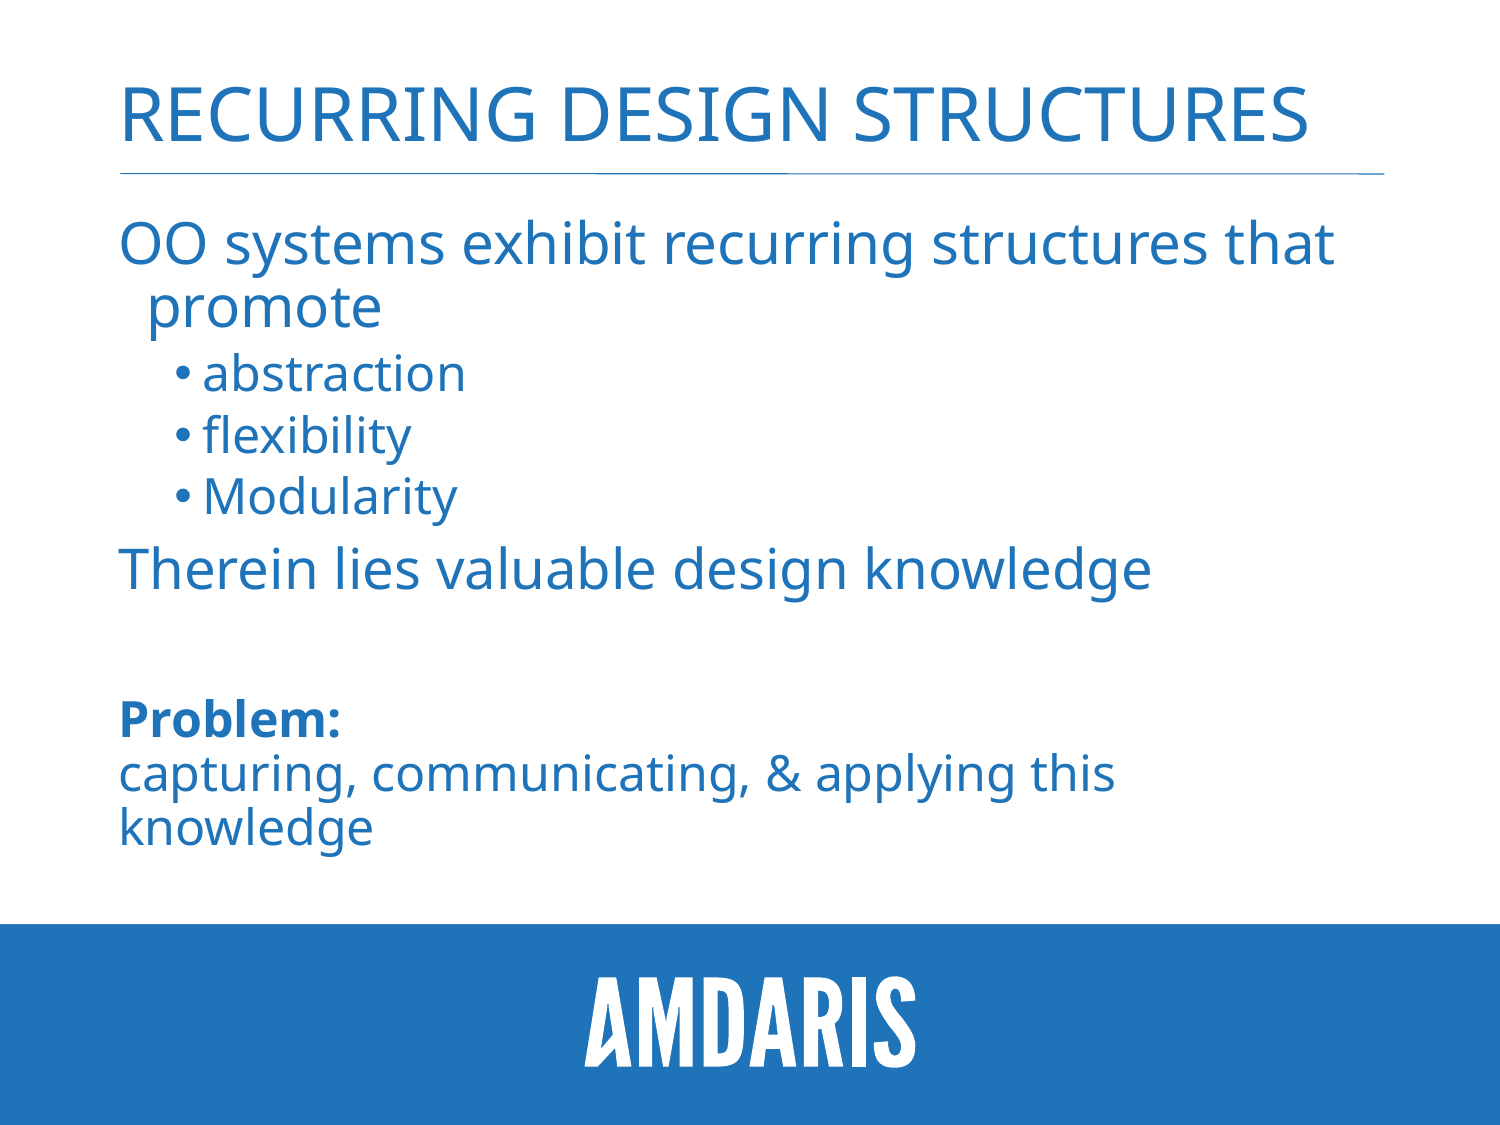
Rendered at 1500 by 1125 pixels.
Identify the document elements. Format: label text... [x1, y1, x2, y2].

list OO systems exhibit recurring structures that promote abstraction flexibility Modularity Therein lies valuable design knowledge Problem: capturing, communicating, & applying this knowledge [103, 206, 1397, 887]
title Recurring Design Structures [103, 59, 1397, 175]
